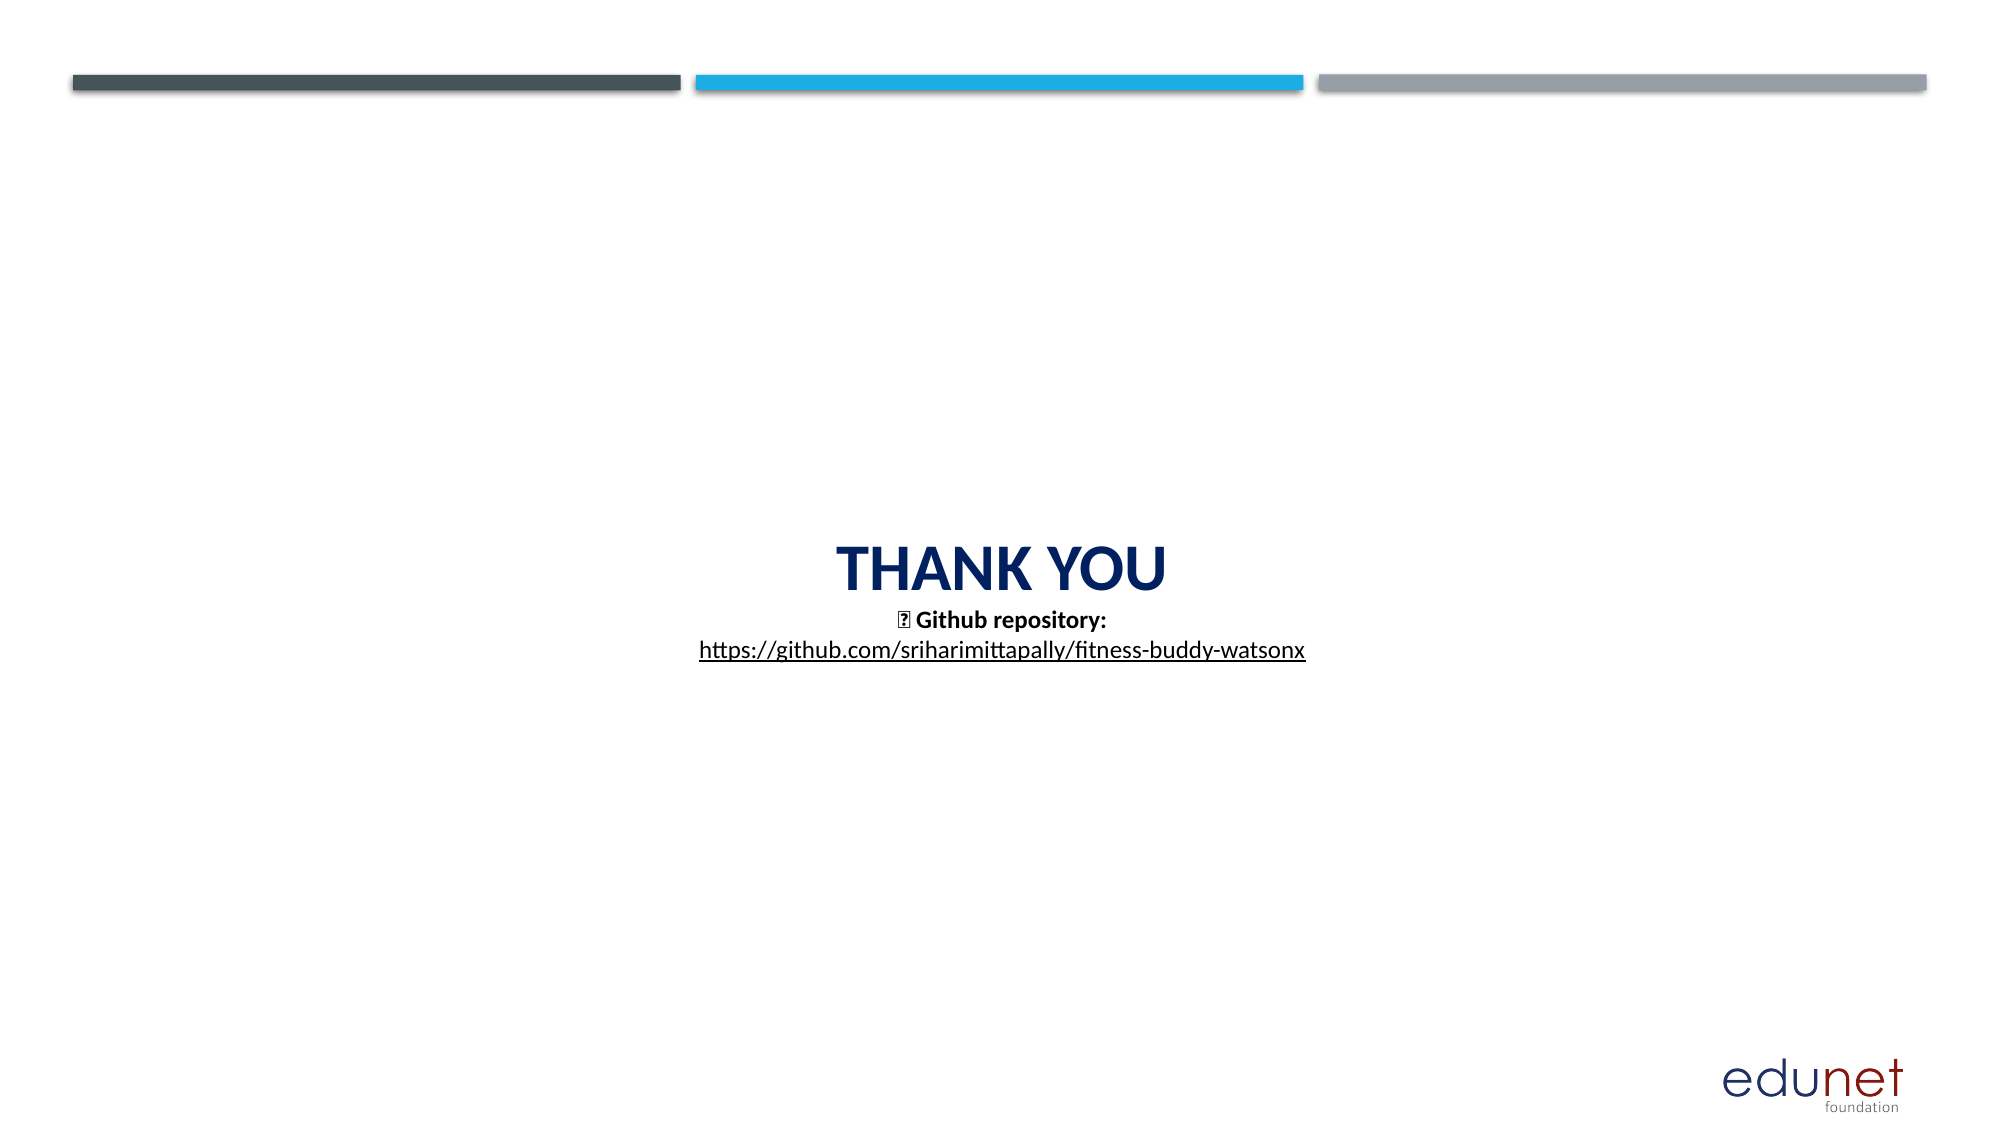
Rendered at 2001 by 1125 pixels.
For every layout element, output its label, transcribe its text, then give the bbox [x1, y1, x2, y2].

picture [1719, 1056, 1905, 1116]
title THANK YOU 🔗 Github repository: https://github.com/sriharimittapally/fitness-buddy-watsonx [240, 453, 1766, 672]
